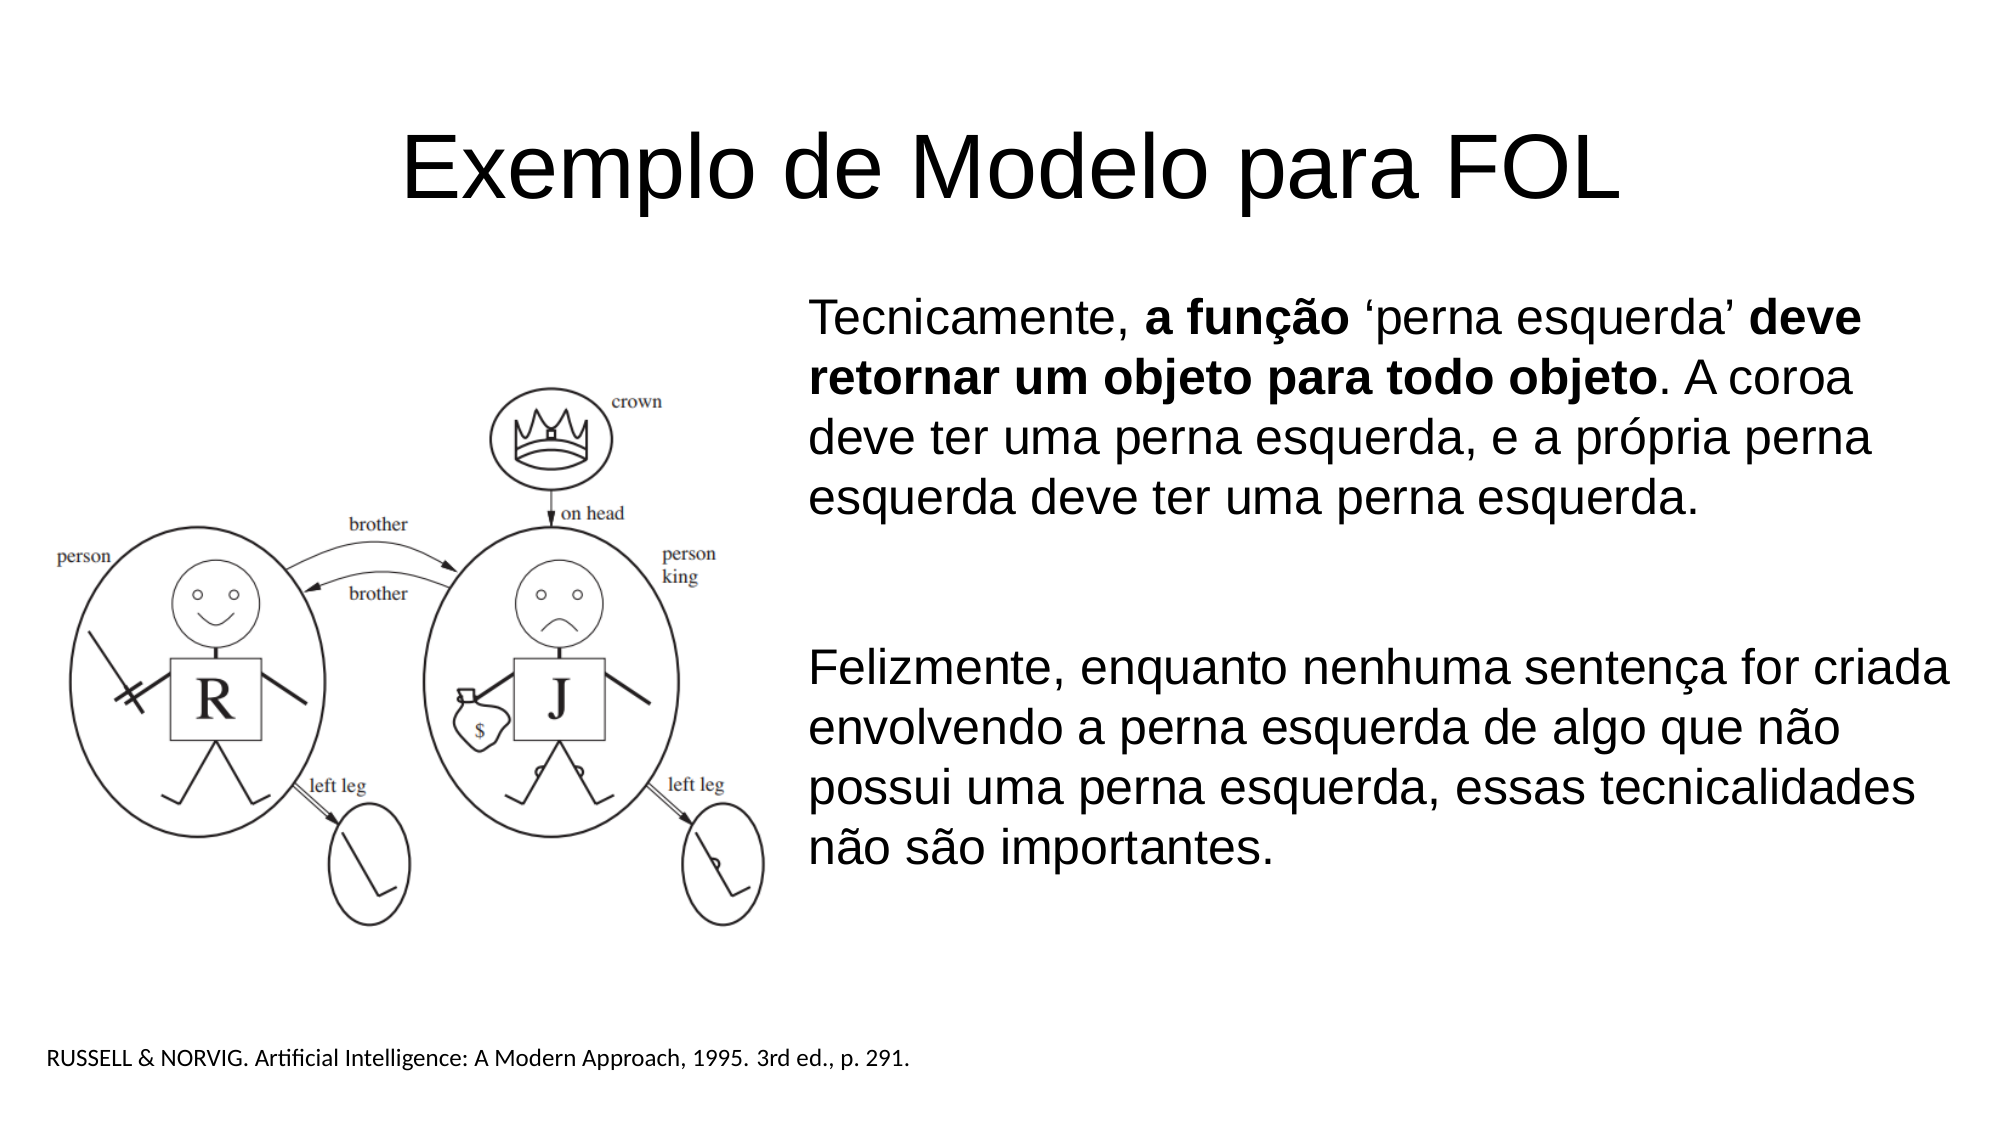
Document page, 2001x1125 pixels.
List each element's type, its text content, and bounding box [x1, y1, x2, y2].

text_box RUSSELL & NORVIG. Artificial Intelligence: A Modern Approach, 1995. 3rd ed., p. 291. [31, 1034, 1125, 1080]
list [31, 381, 770, 932]
title Exemplo de Modelo para FOL [54, 59, 1971, 278]
text_box Tecnicamente, a função ‘perna esquerda’ deve retornar um objeto para todo objeto. A coroa deve ter uma perna esquerda, e a própria perna esquerda deve ter uma perna esquerda. Felizmente, enquanto nenhuma sentença for criada envolvendo a perna esquerda de algo que não possui uma perna esquerda, essas tecnicalidades não são importantes. [793, 277, 1984, 1052]
